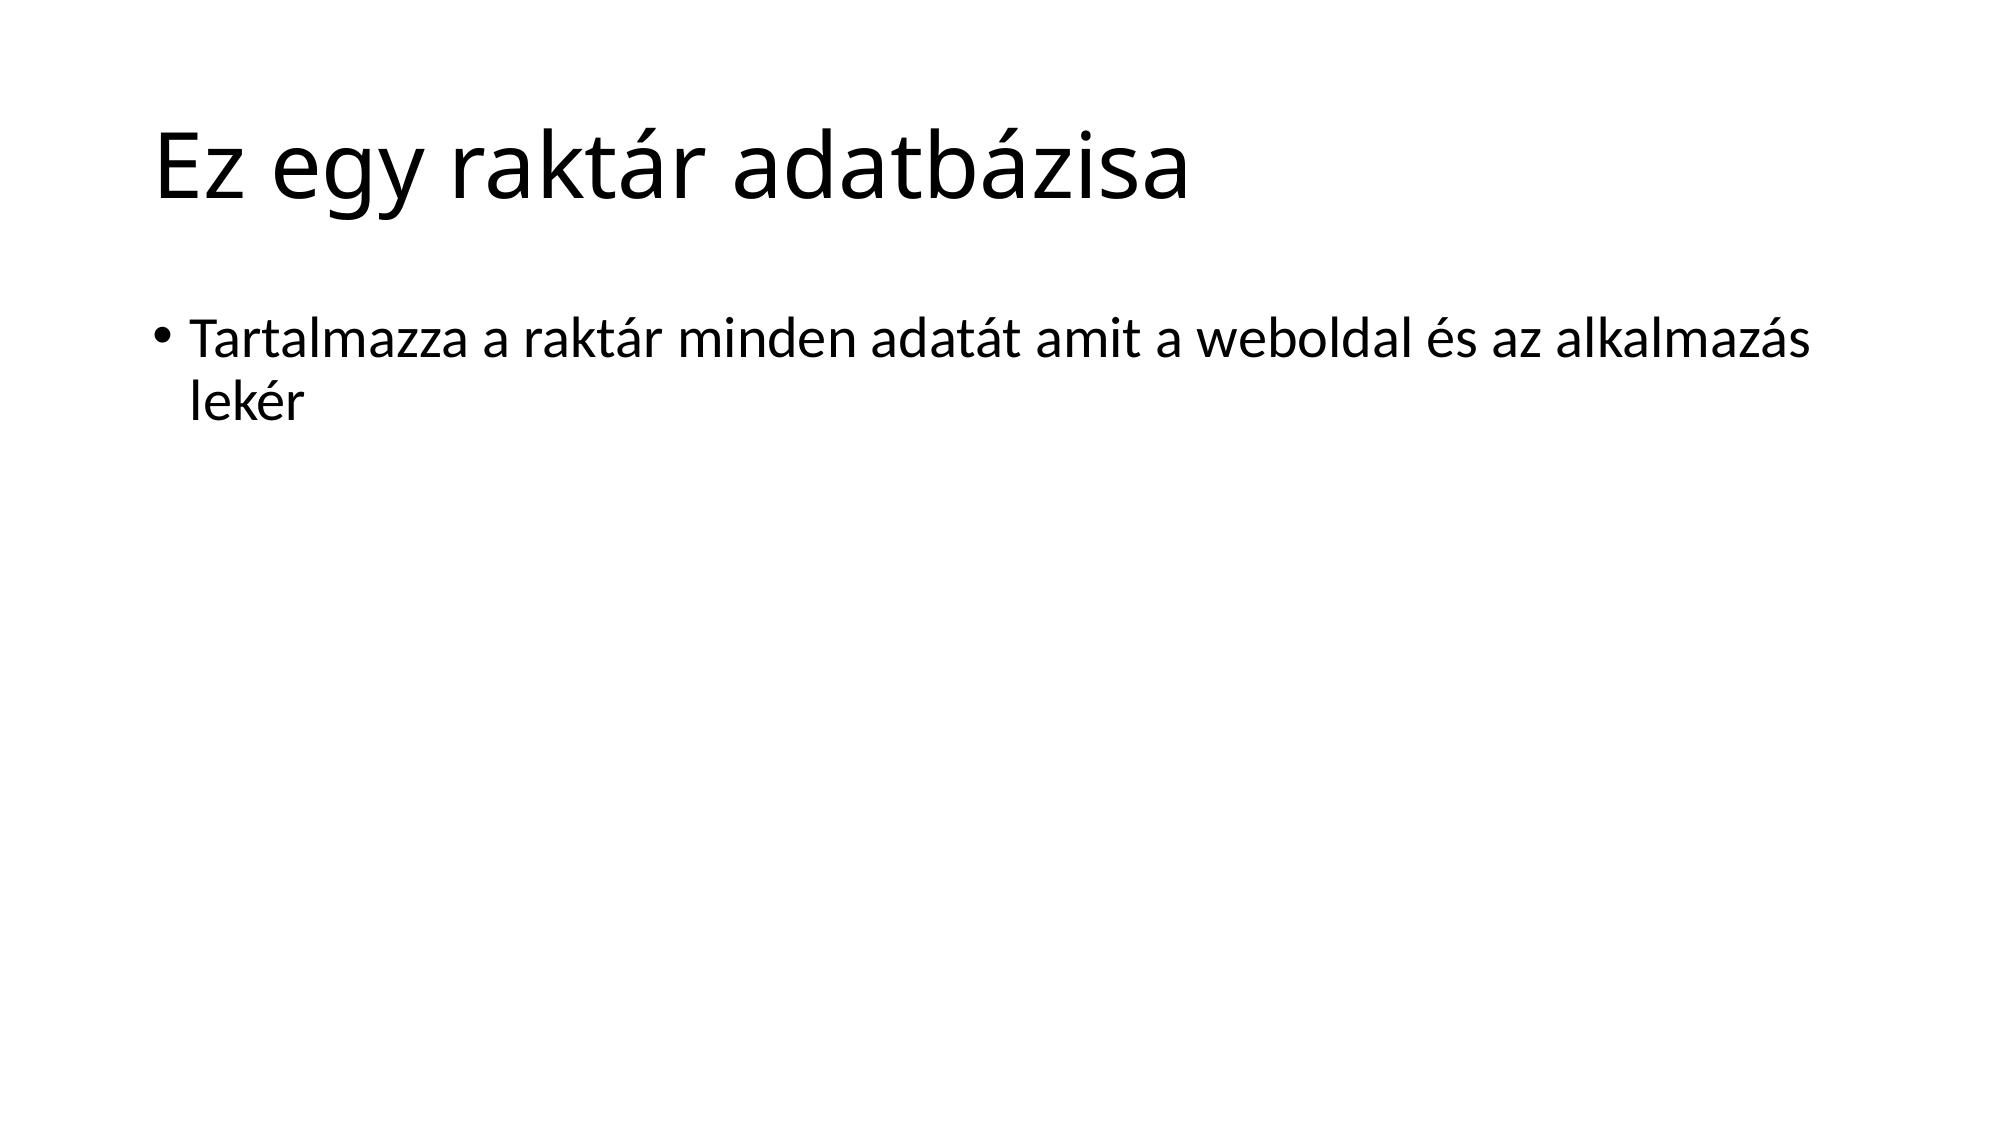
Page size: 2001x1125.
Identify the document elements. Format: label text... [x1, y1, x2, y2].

title Ez egy raktár adatbázisa [137, 59, 1863, 278]
list Tartalmazza a raktár minden adatát amit a weboldal és az alkalmazás lekér [137, 299, 1863, 1014]
